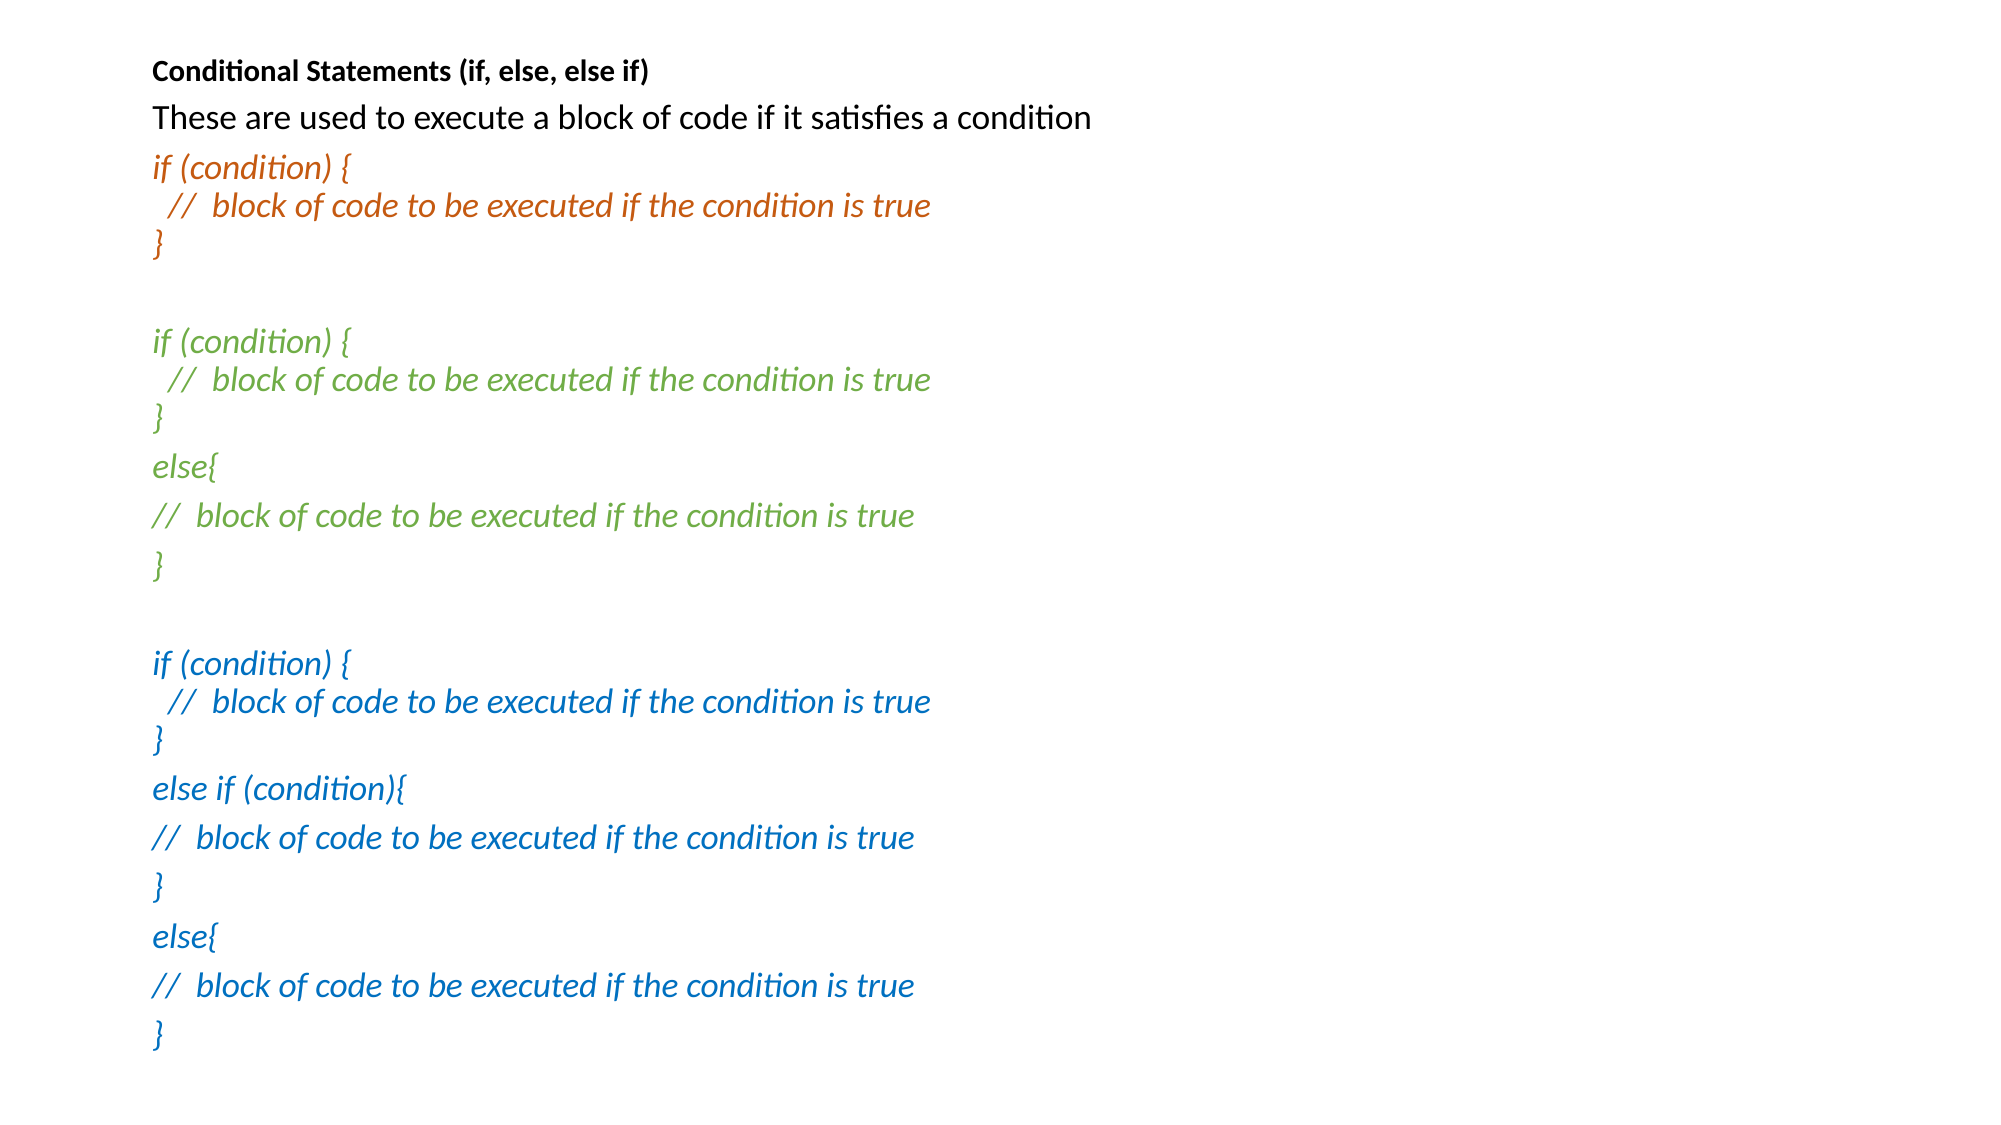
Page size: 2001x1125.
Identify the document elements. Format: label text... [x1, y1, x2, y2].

list Conditional Statements (if, else, else if) These are used to execute a block of code if it satisfies a condition if (condition) { // block of code to be executed if the condition is true } if (condition) { // block of code to be executed if the condition is true } else{ // block of code to be executed if the condition is true } if (condition) { // block of code to be executed if the condition is true } else if (condition){ // block of code to be executed if the condition is true } else{ // block of code to be executed if the condition is true } [137, 47, 1863, 1080]
